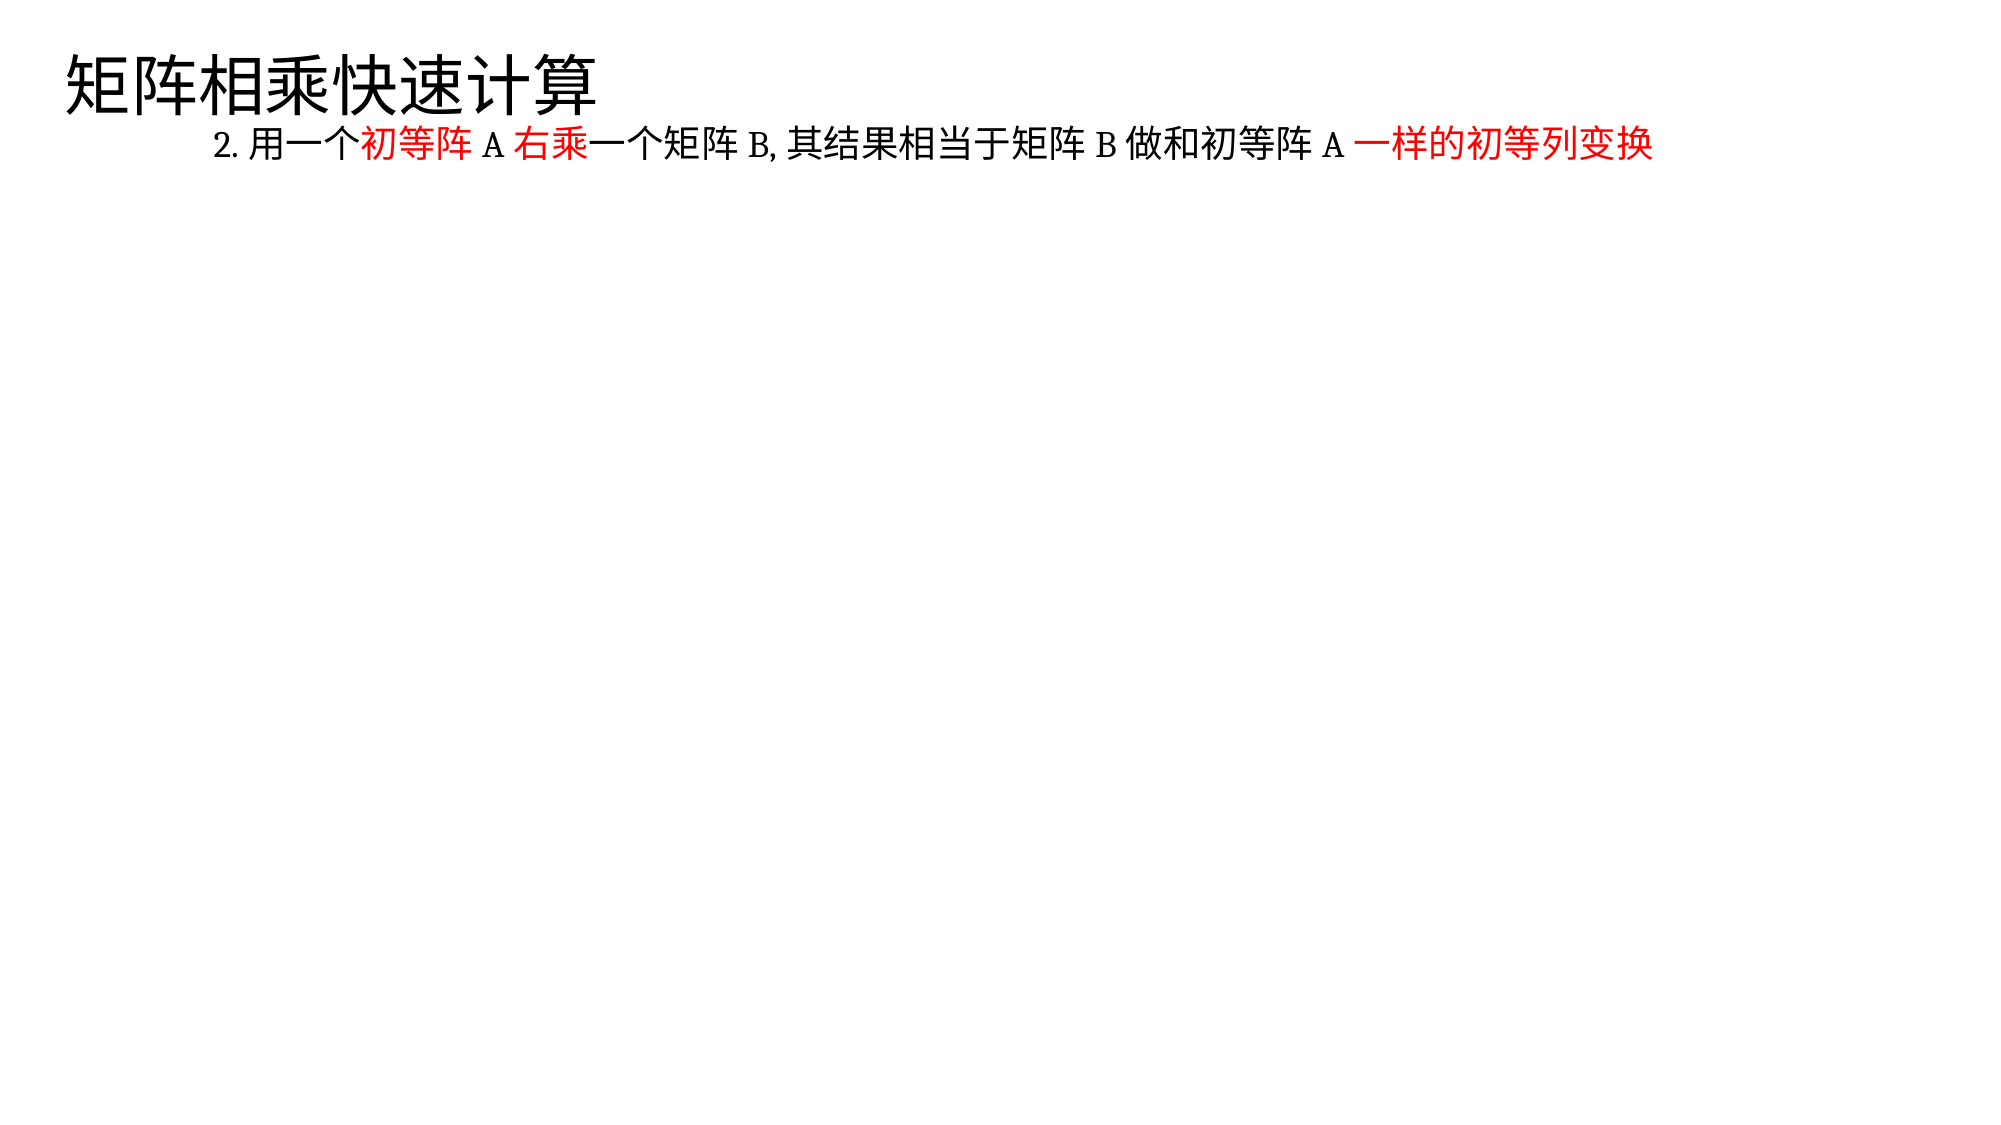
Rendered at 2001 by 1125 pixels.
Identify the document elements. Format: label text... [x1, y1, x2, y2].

text_box 矩阵相乘快速计算 [49, 35, 725, 131]
